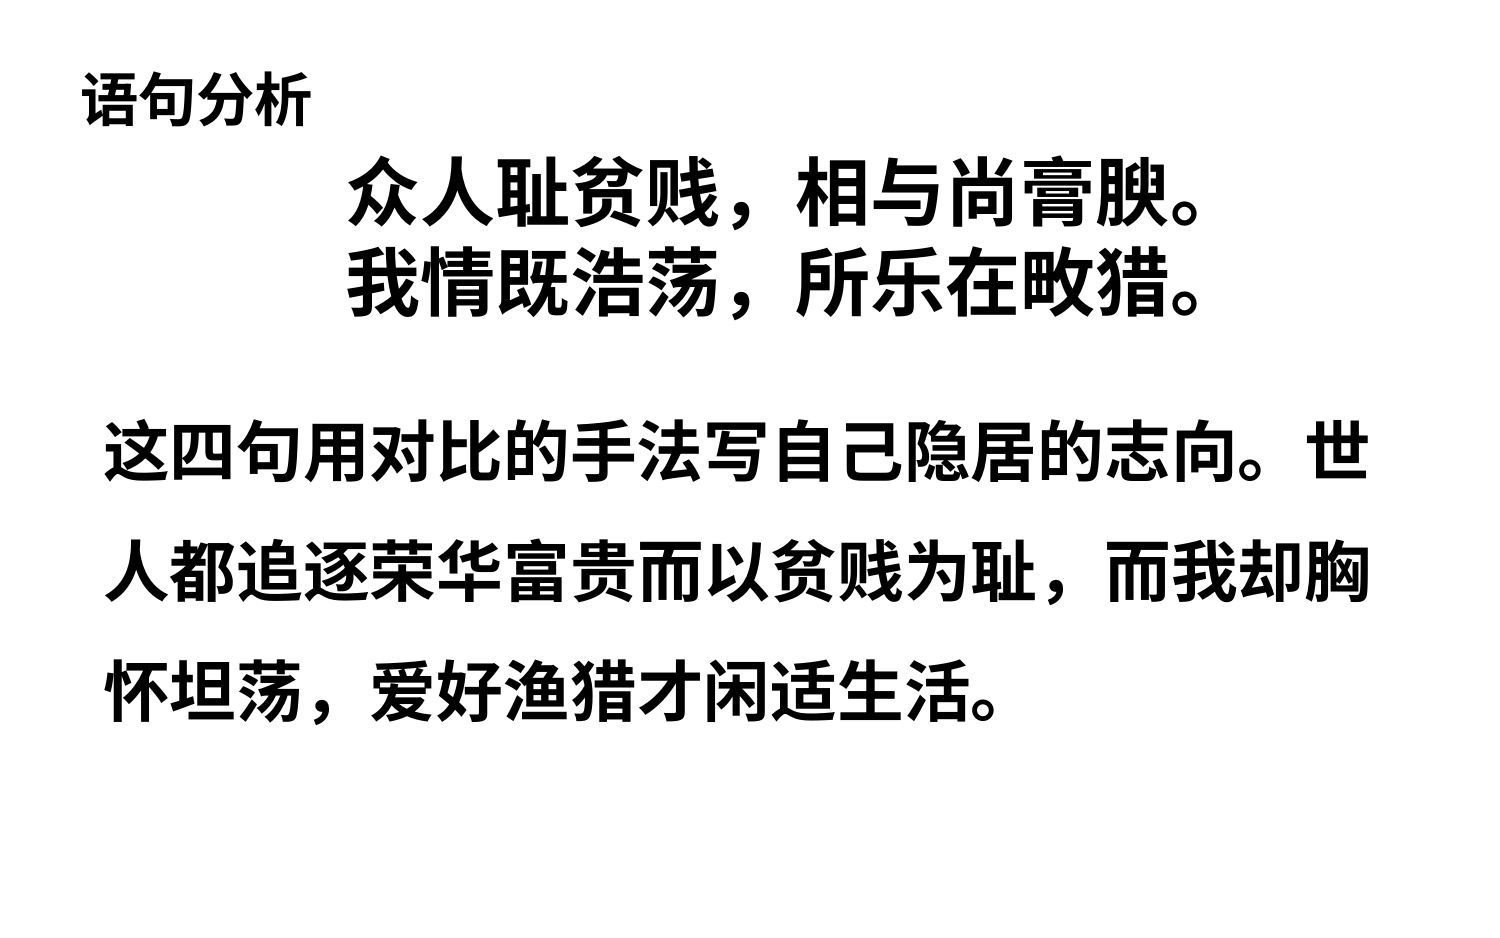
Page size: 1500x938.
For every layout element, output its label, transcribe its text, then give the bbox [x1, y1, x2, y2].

title 语句分析 [64, 19, 1466, 177]
text_box 众人耻贫贱，相与尚膏腴。 我情既浩荡，所乐在畋猎。 [330, 137, 1261, 333]
text_box 这四句用对比的手法写自己隐居的志向。世人都追逐荣华富贵而以贫贱为耻，而我却胸怀坦荡，爱好渔猎才闲适生活。 [88, 362, 1403, 737]
